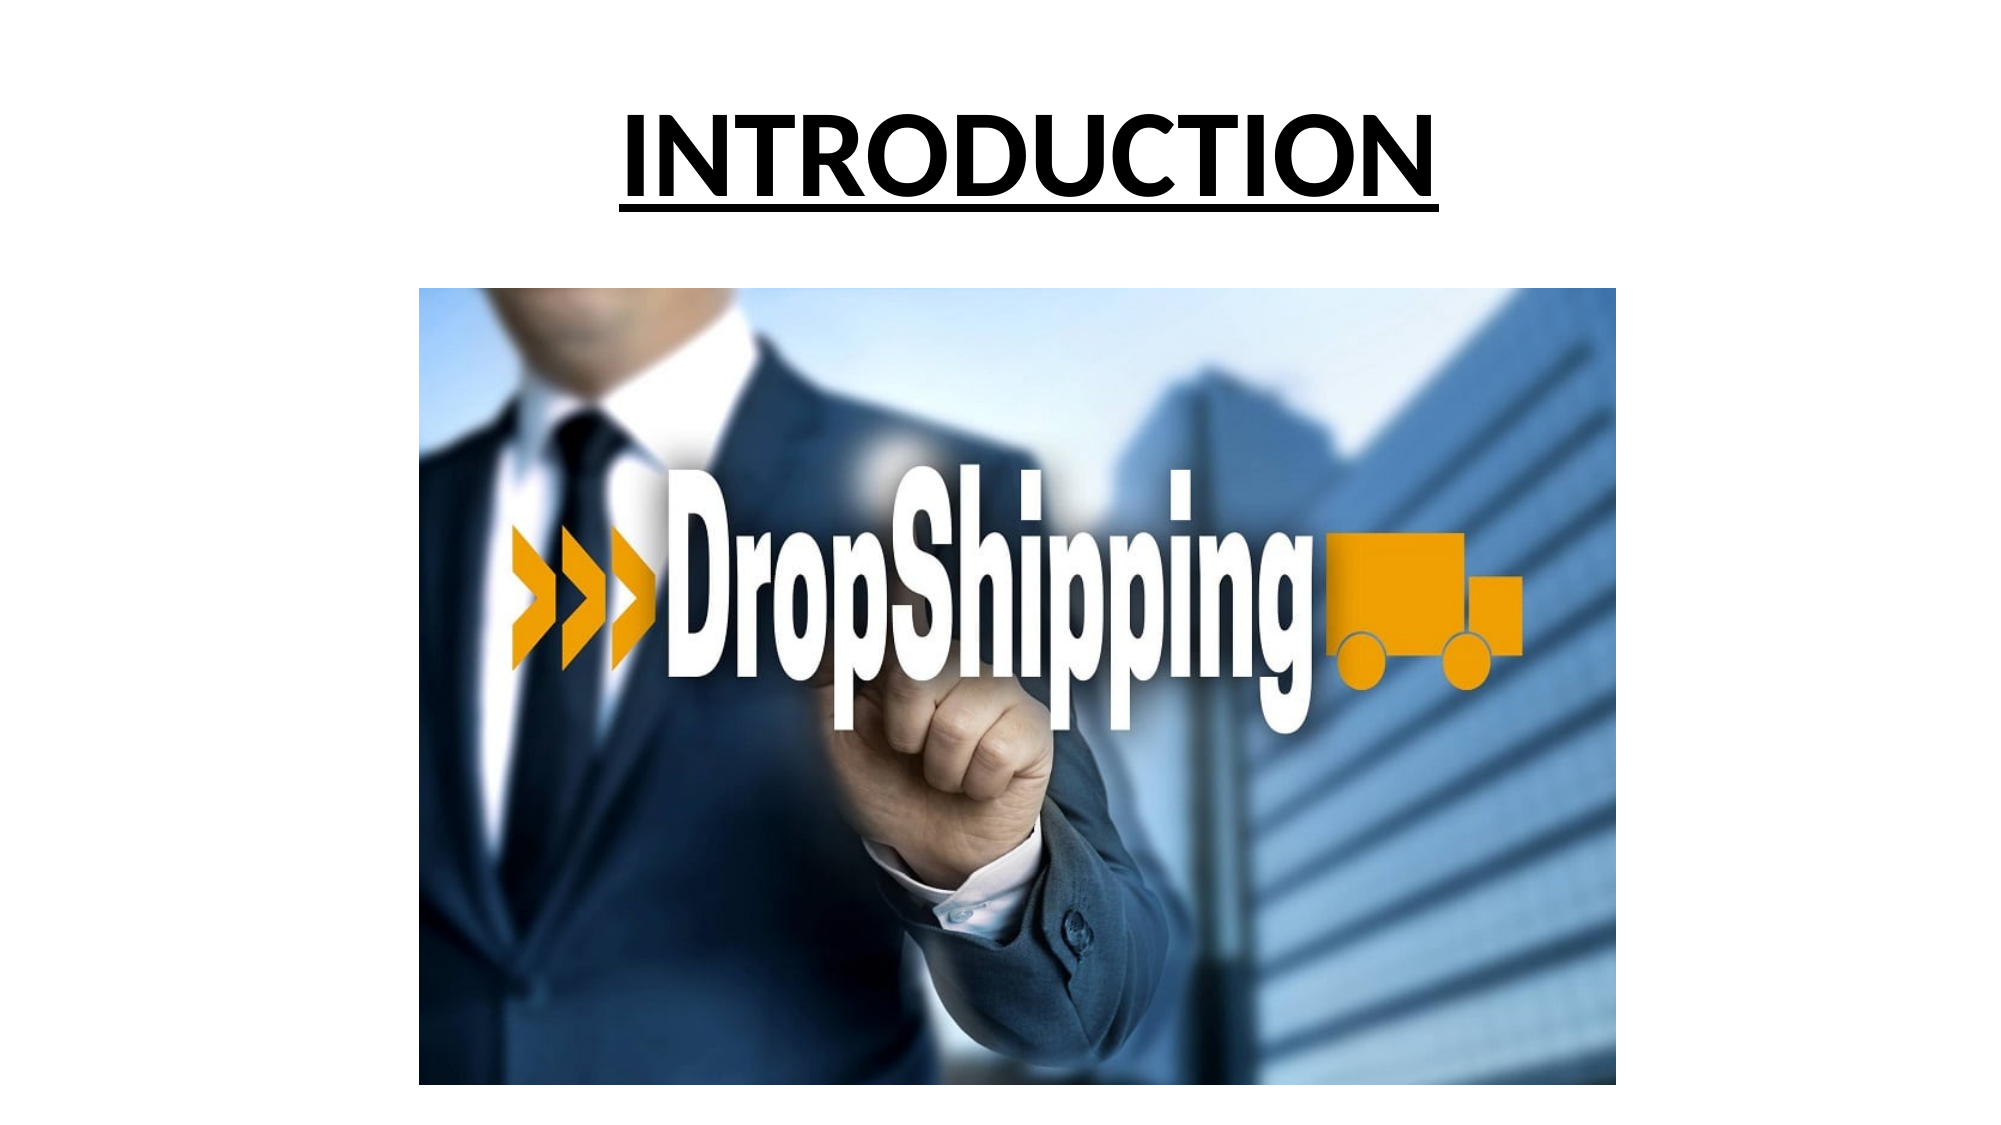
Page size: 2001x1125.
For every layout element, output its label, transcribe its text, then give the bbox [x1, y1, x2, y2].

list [419, 288, 1616, 1085]
text_box INTRODUCTION [604, 64, 1470, 229]
